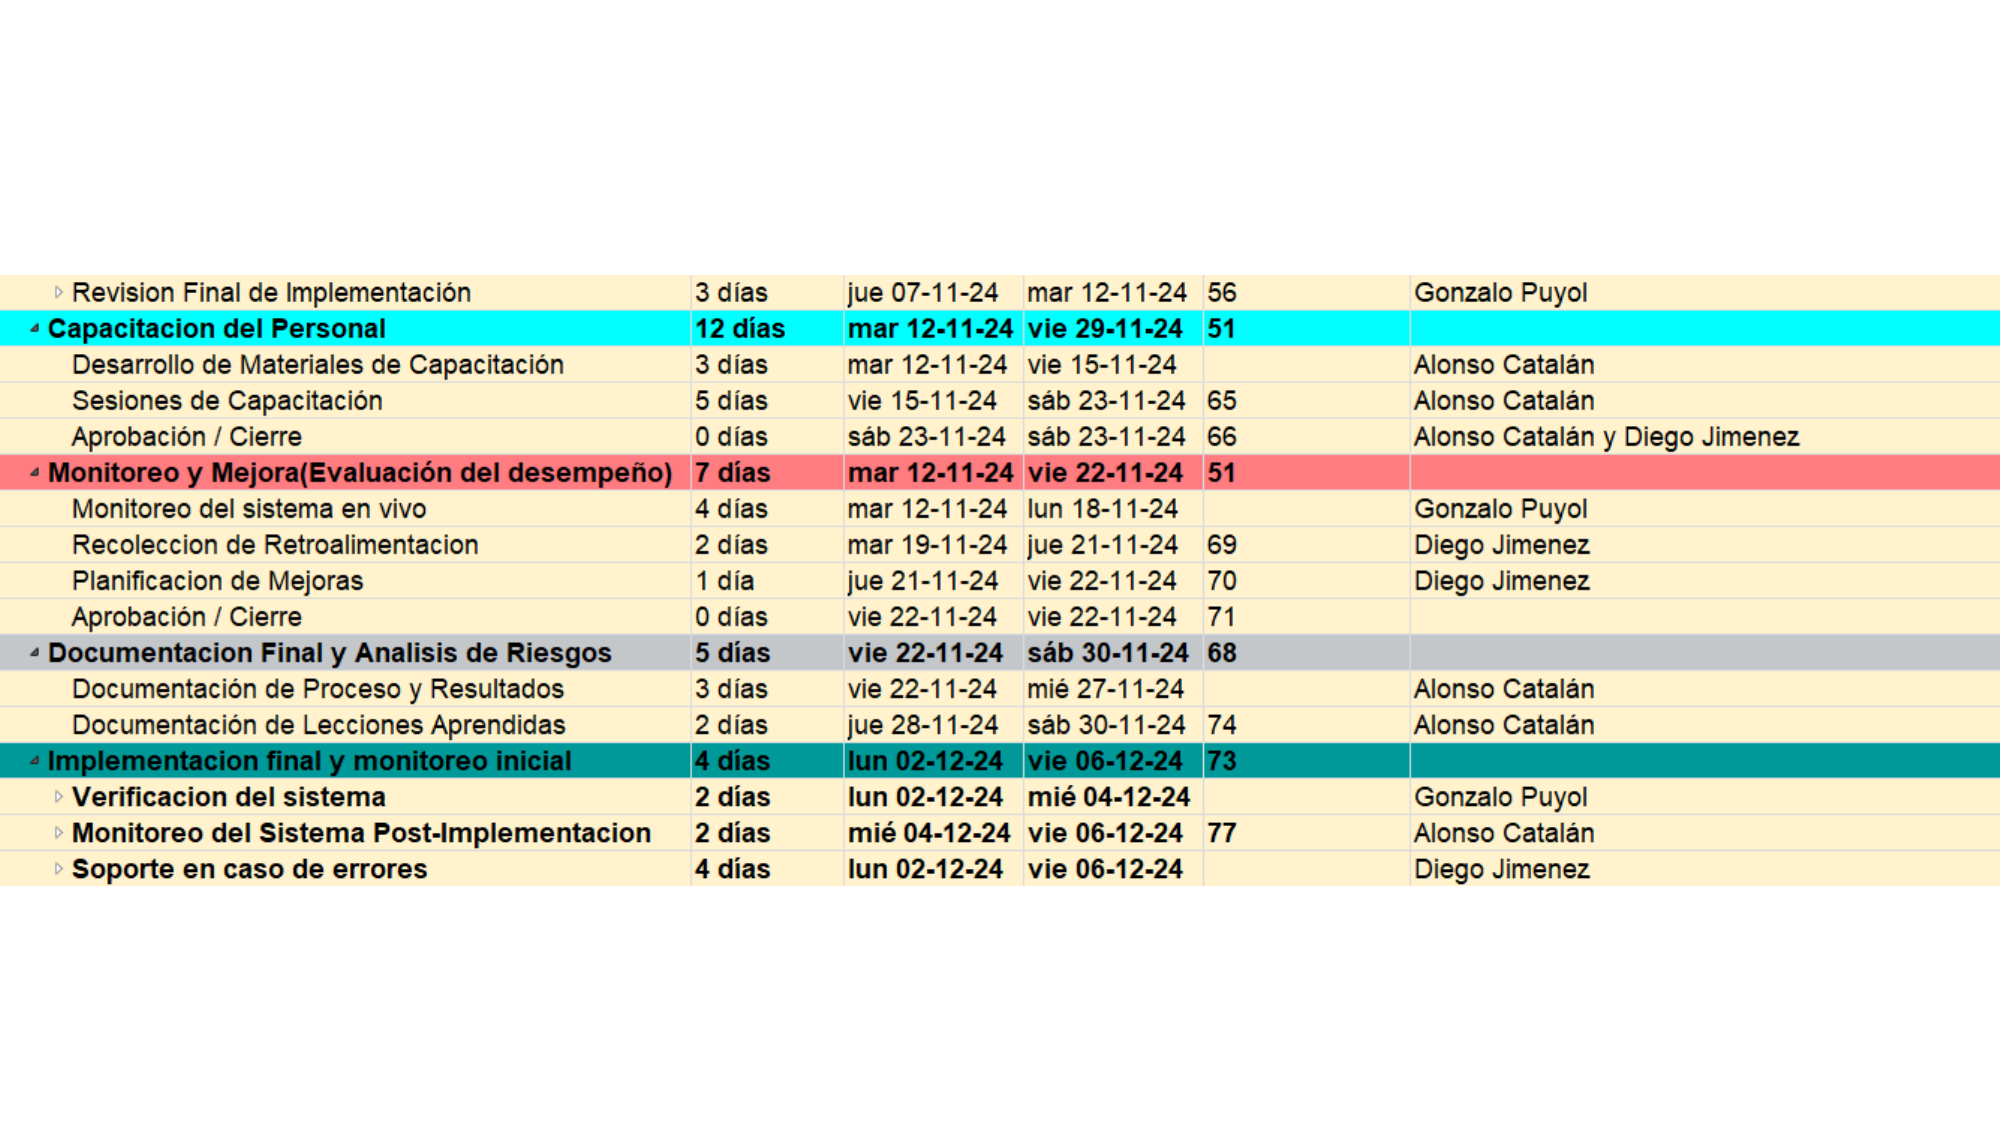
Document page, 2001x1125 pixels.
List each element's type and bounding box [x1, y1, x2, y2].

picture [0, 275, 2000, 886]
